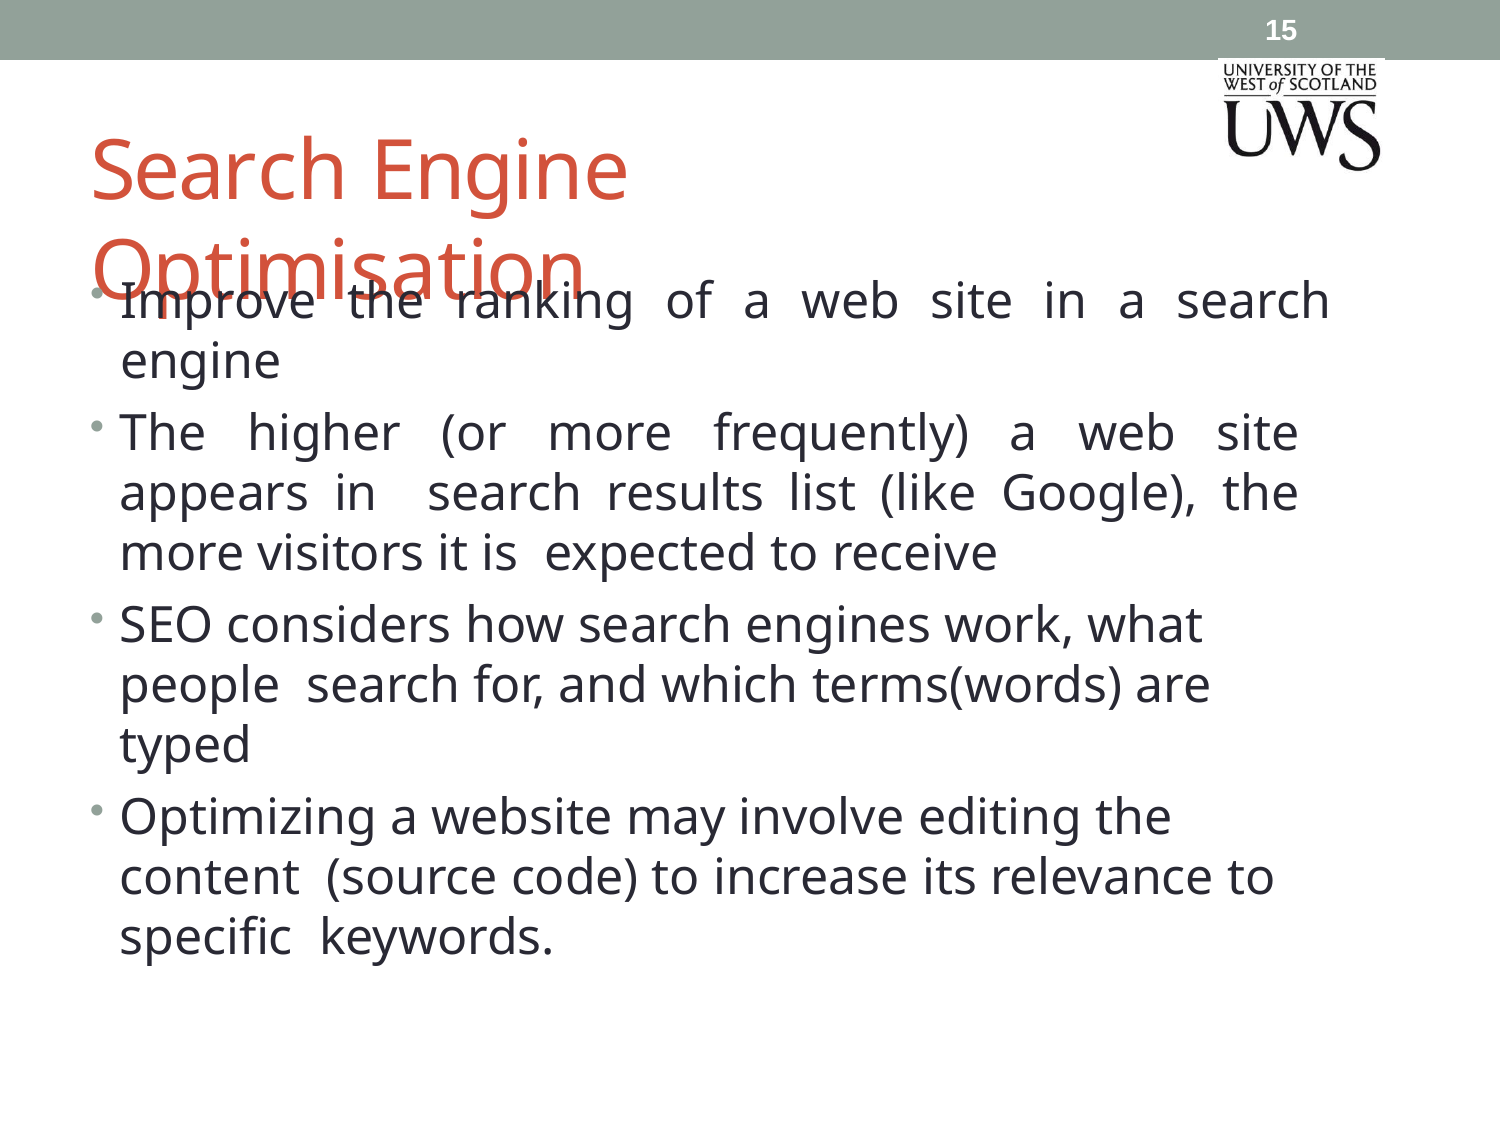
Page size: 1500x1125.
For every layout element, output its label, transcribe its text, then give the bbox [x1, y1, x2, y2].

text_box Improve the ranking of a web site in a search engine The higher (or more frequently) a web site appears in search results list (like Google), the more visitors it is expected to receive SEO considers how search engines work, what people search for, and which terms(words) are typed Optimizing a website may involve editing the content (source code) to increase its relevance to specific keywords. [87, 254, 1332, 965]
text_box 15 [1263, 9, 1300, 47]
picture [1218, 58, 1385, 176]
title Search Engine Optimisation [87, 114, 1074, 254]
